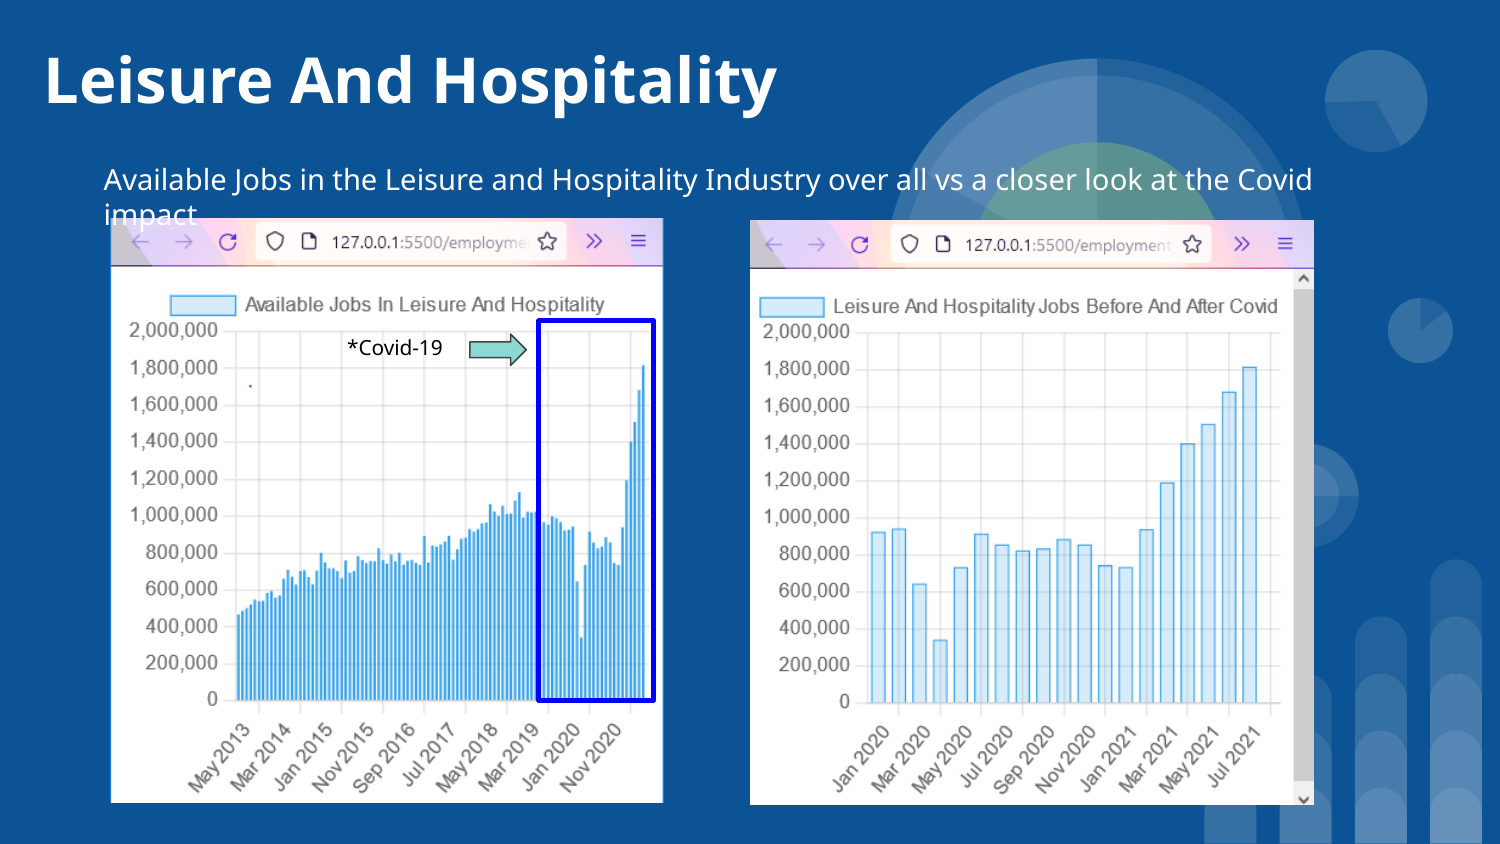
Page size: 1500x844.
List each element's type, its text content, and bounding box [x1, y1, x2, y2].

picture [749, 220, 1314, 805]
title Leisure And Hospitality [28, 0, 1241, 170]
text_box Available Jobs in the Leisure and Hospitality Industry over all vs a closer look at the Covid impact [88, 146, 1412, 281]
picture [110, 218, 664, 804]
